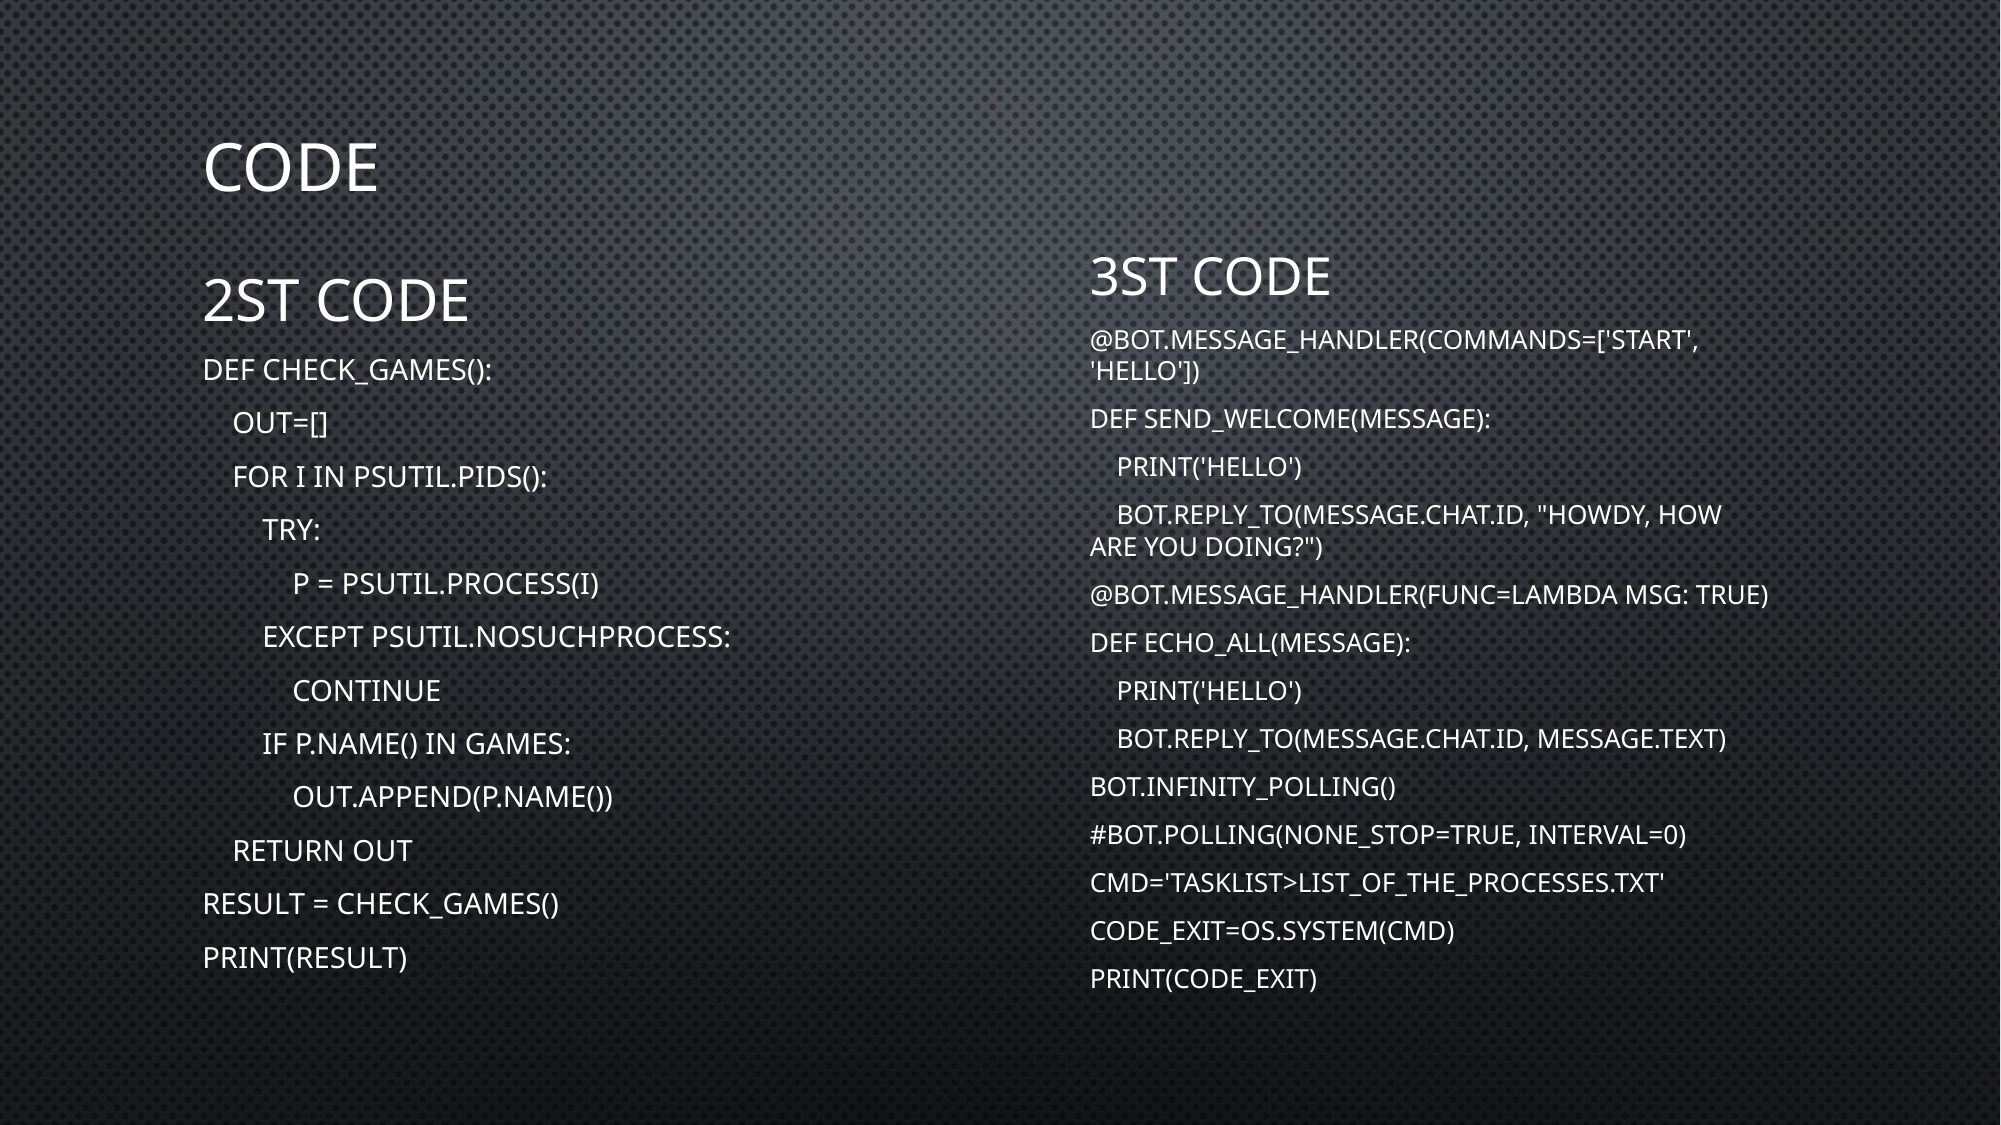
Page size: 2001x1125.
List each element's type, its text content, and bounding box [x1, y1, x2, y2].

text_box 3st CODE @bot.message_handler(commands=['start', 'hello']) def send_welcome(message): print('hello') bot.reply_to(message.chat.id, "Howdy, how are you doing?") @bot.message_handler(func=lambda msg: True) def echo_all(message): print('hello') bot.reply_to(message.chat.id, message.text) bot.infinity_polling() #bot.polling(none_stop=True, interval=0) cmd='tasklist>list_of_the_processes.txt' code_exit=os.system(cmd) print(code_exit) [1074, 230, 1785, 1007]
title CODE [187, 99, 1000, 231]
text_box 2st CODE def check_games(): out=[] for i in psutil.pids(): try: p = psutil.Process(i) except psutil.NoSuchProcess: continue if p.name() in GAMES: out.append(p.name()) return out result = check_games() print(result) [187, 230, 837, 1007]
